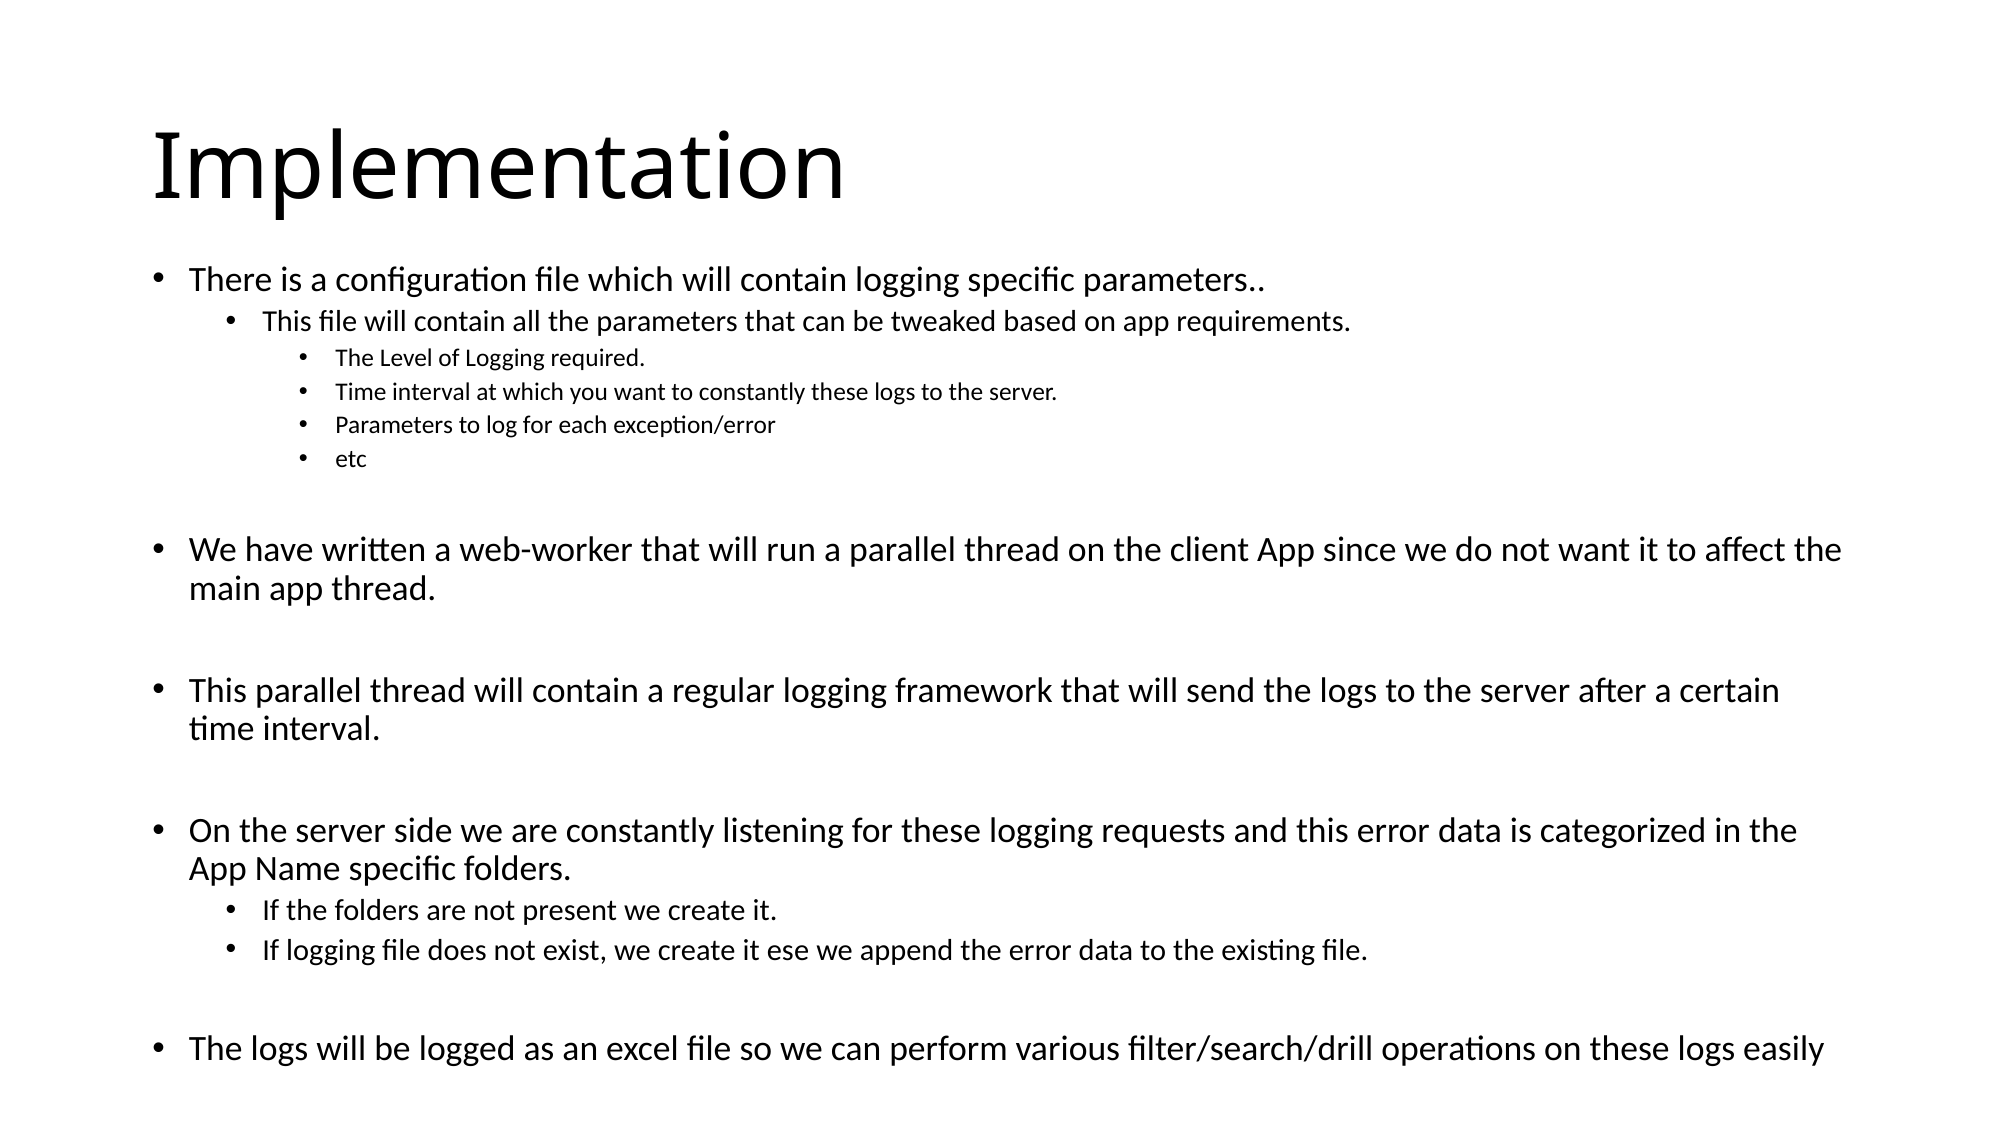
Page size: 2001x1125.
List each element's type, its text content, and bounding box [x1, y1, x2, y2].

title Implementation [137, 59, 1863, 253]
list There is a configuration file which will contain logging specific parameters.. This file will contain all the parameters that can be tweaked based on app requirements. The Level of Logging required. Time interval at which you want to constantly these logs to the server. Parameters to log for each exception/error etc We have written a web-worker that will run a parallel thread on the client App since we do not want it to affect the main app thread. This parallel thread will contain a regular logging framework that will send the logs to the server after a certain time interval. On the server side we are constantly listening for these logging requests and this error data is categorized in the App Name specific folders. If the folders are not present we create it. If logging file does not exist, we create it ese we append the error data to the existing file. The logs will be logged as an excel file so we can perform various filter/search/drill operations on these logs easily [137, 253, 1863, 1100]
